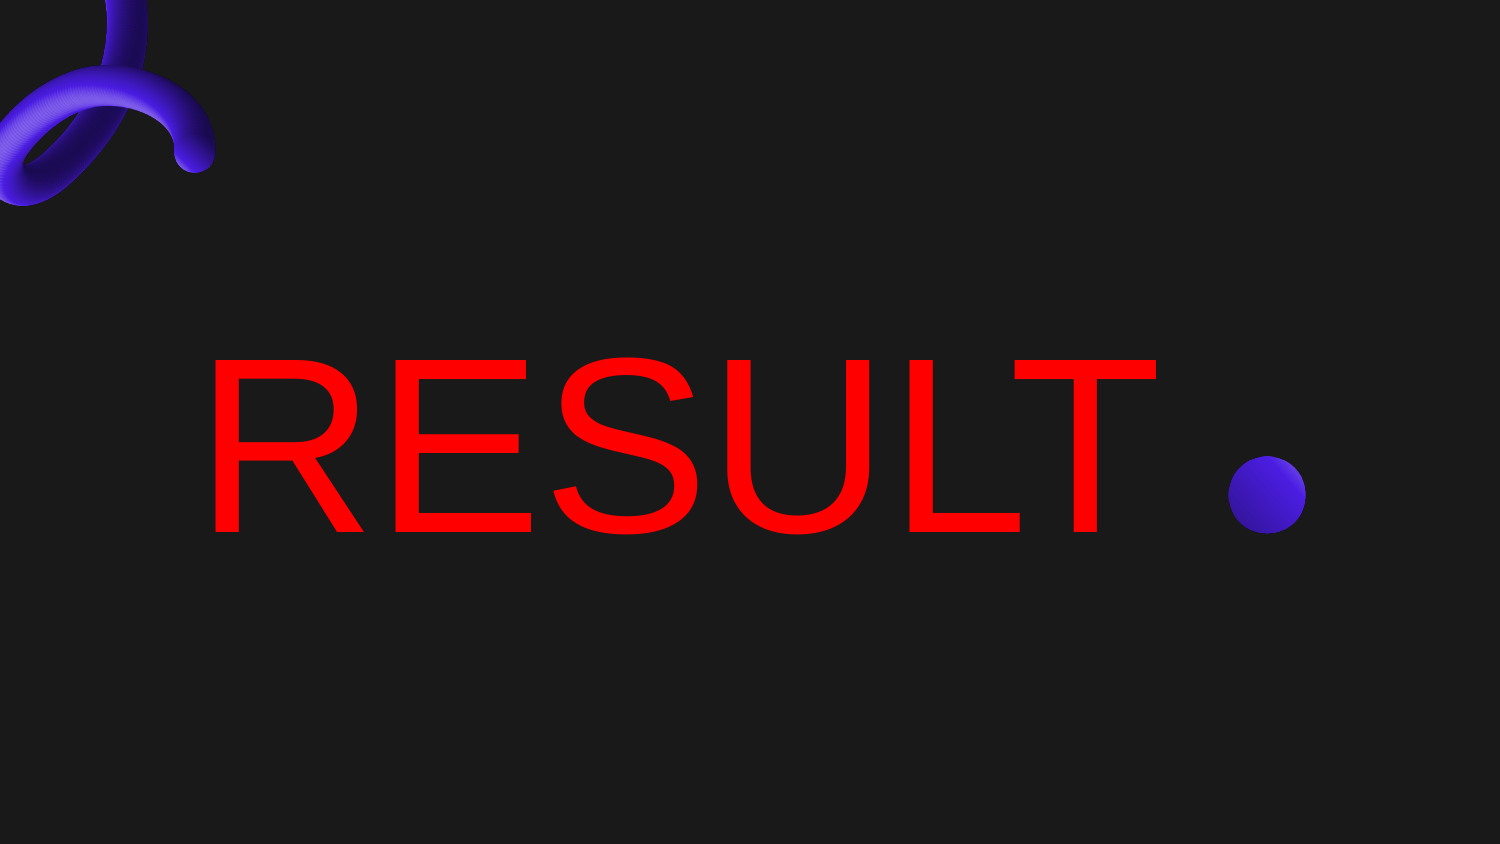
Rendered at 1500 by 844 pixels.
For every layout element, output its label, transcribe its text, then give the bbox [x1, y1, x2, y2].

picture [1228, 456, 1306, 534]
picture [0, 0, 276, 295]
text_box RESULT [180, 275, 1320, 591]
